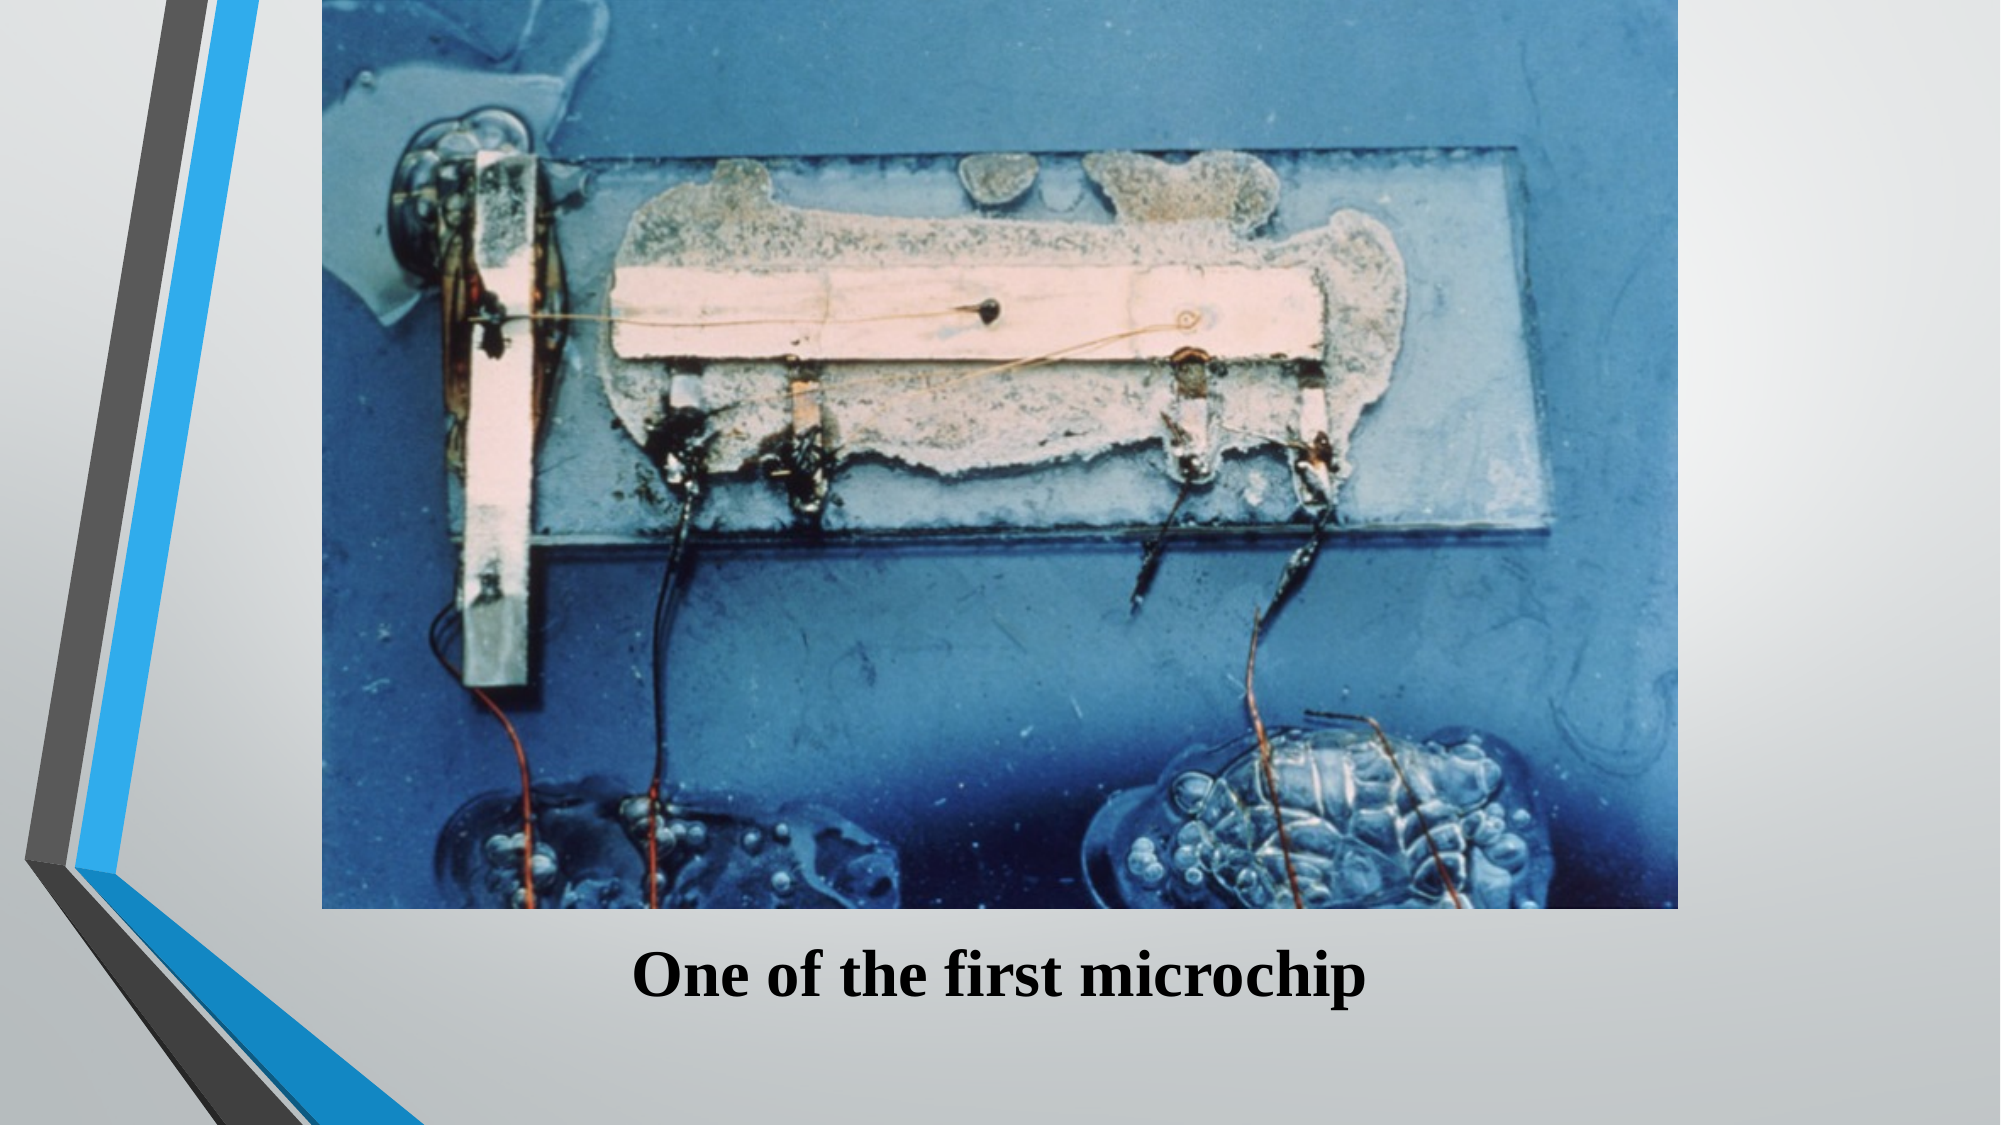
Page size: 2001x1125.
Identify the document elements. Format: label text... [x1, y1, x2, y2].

text_box One of the first microchip [353, 922, 1647, 1018]
picture [321, 0, 1678, 909]
